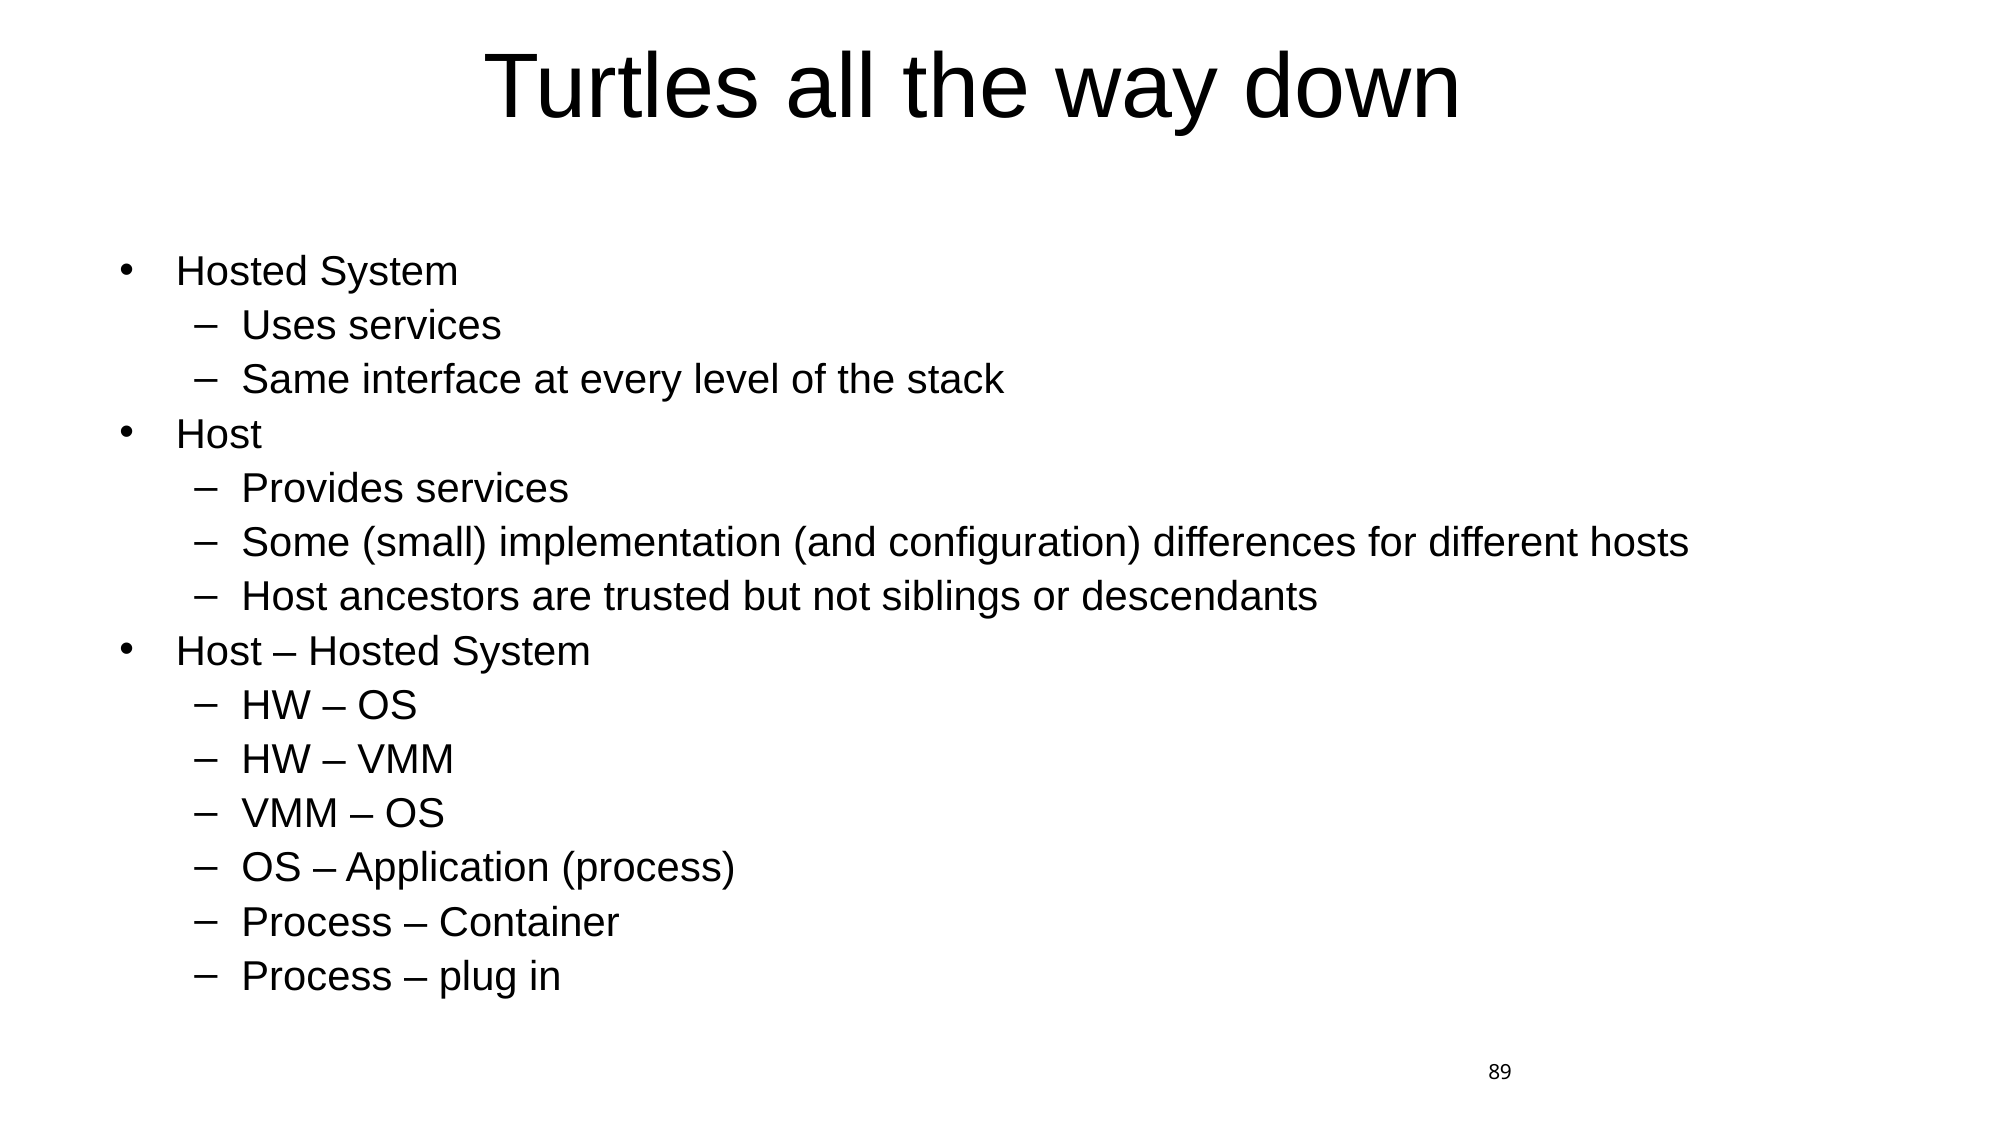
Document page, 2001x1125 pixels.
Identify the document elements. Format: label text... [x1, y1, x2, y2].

text_box Hosted System Uses services Same interface at every level of the stack Host Provides services Some (small) implementation (and configuration) differences for different hosts Host ancestors are trusted but not siblings or descendants Host – Hosted System HW – OS HW – VMM VMM – OS OS – Application (process) Process – Container Process – plug in [104, 236, 1863, 939]
title Turtles all the way down [42, 31, 1905, 169]
slide_number 89 [1325, 1042, 1675, 1103]
